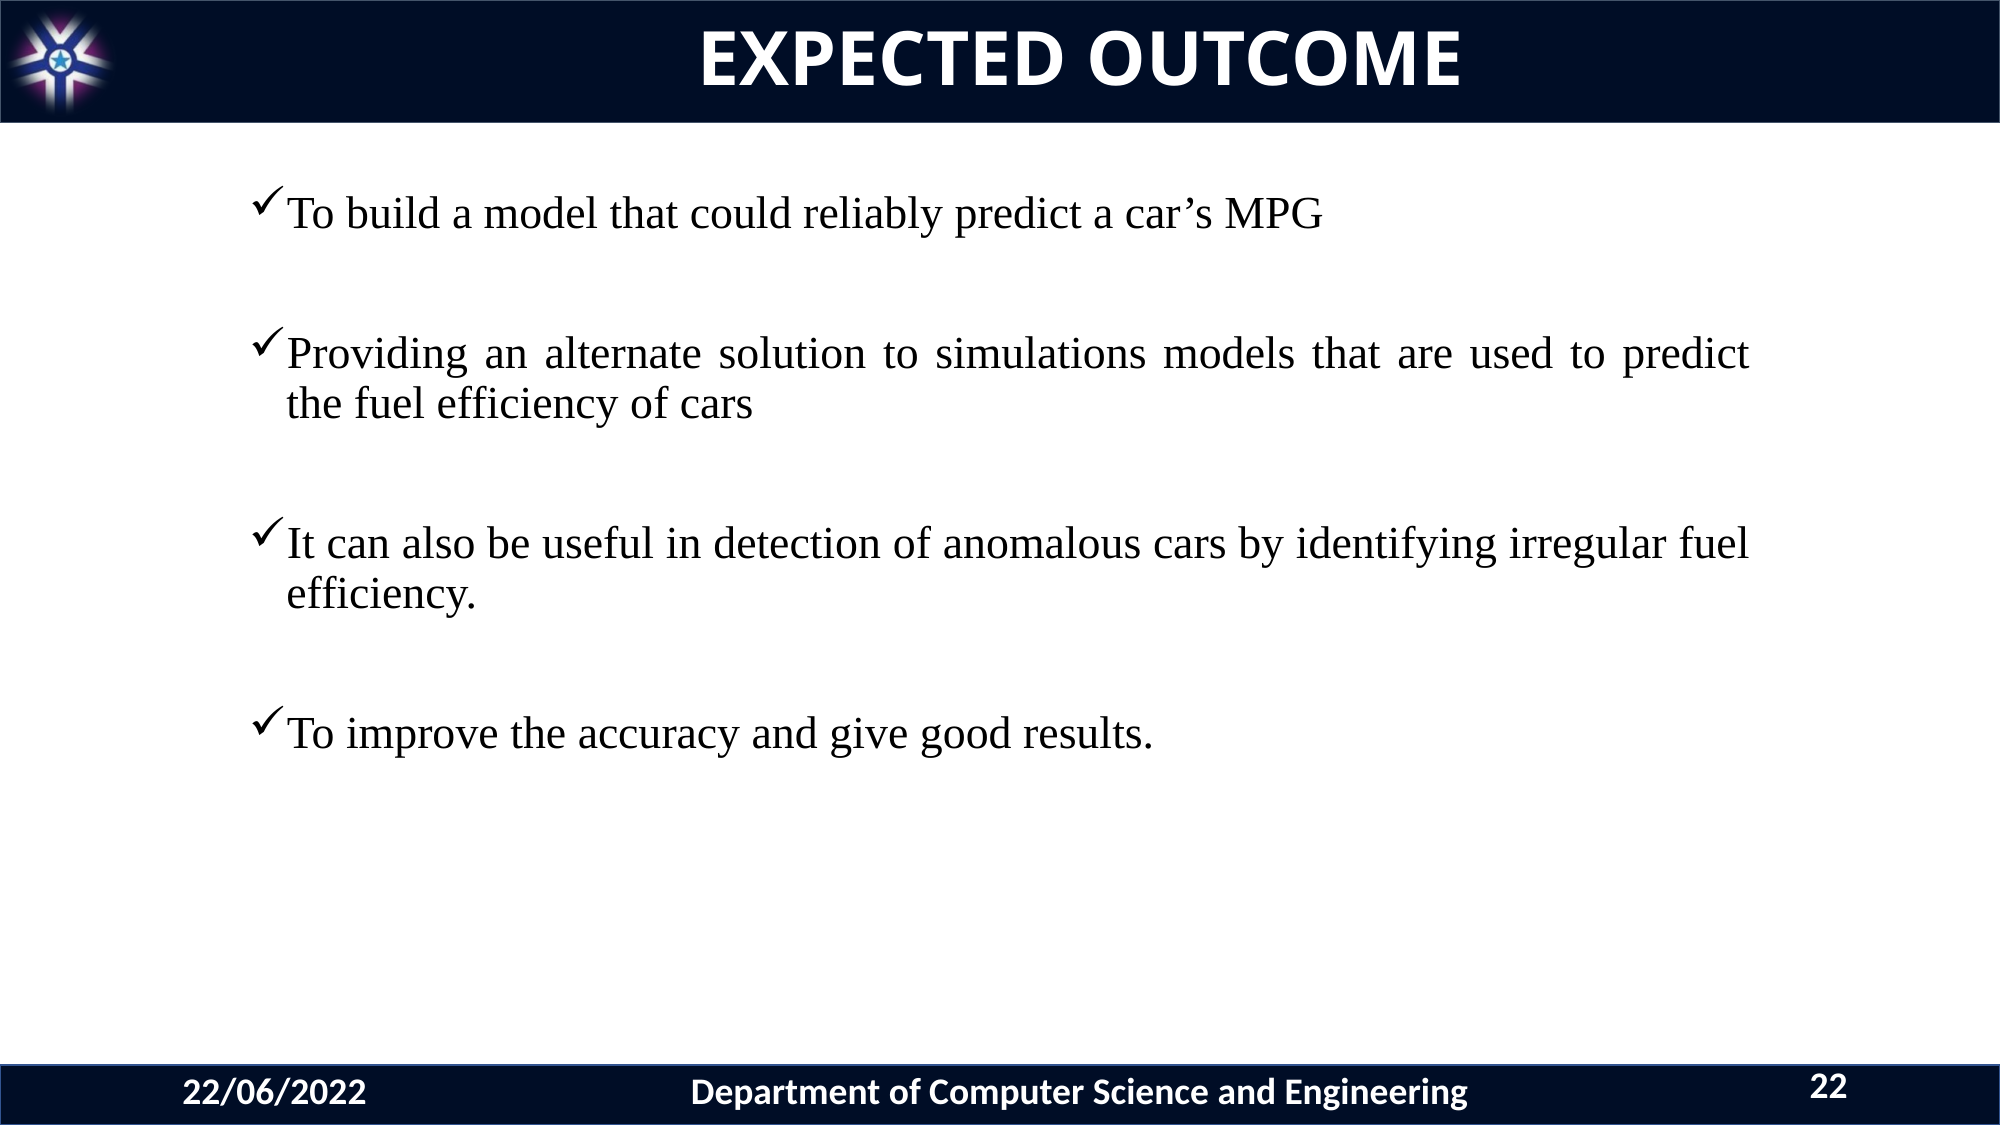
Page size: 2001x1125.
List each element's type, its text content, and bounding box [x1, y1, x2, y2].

list To build a model that could reliably predict a car’s MPG Providing an alternate solution to simulations models that are used to predict the fuel efficiency of cars It can also be useful in detection of anomalous cars by identifying irregular fuel efficiency. To improve the accuracy and give good results. [233, 181, 1766, 944]
text_box [0, 1064, 662, 1125]
picture [0, 0, 123, 123]
slide_number 22 [1449, 1065, 1863, 1103]
text_box [1497, 1064, 2000, 1125]
title EXPECTED OUTCOME [123, 0, 2000, 123]
footer Department of Computer Science and Engineering [662, 1042, 1497, 1125]
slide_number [167, 1076, 588, 1103]
